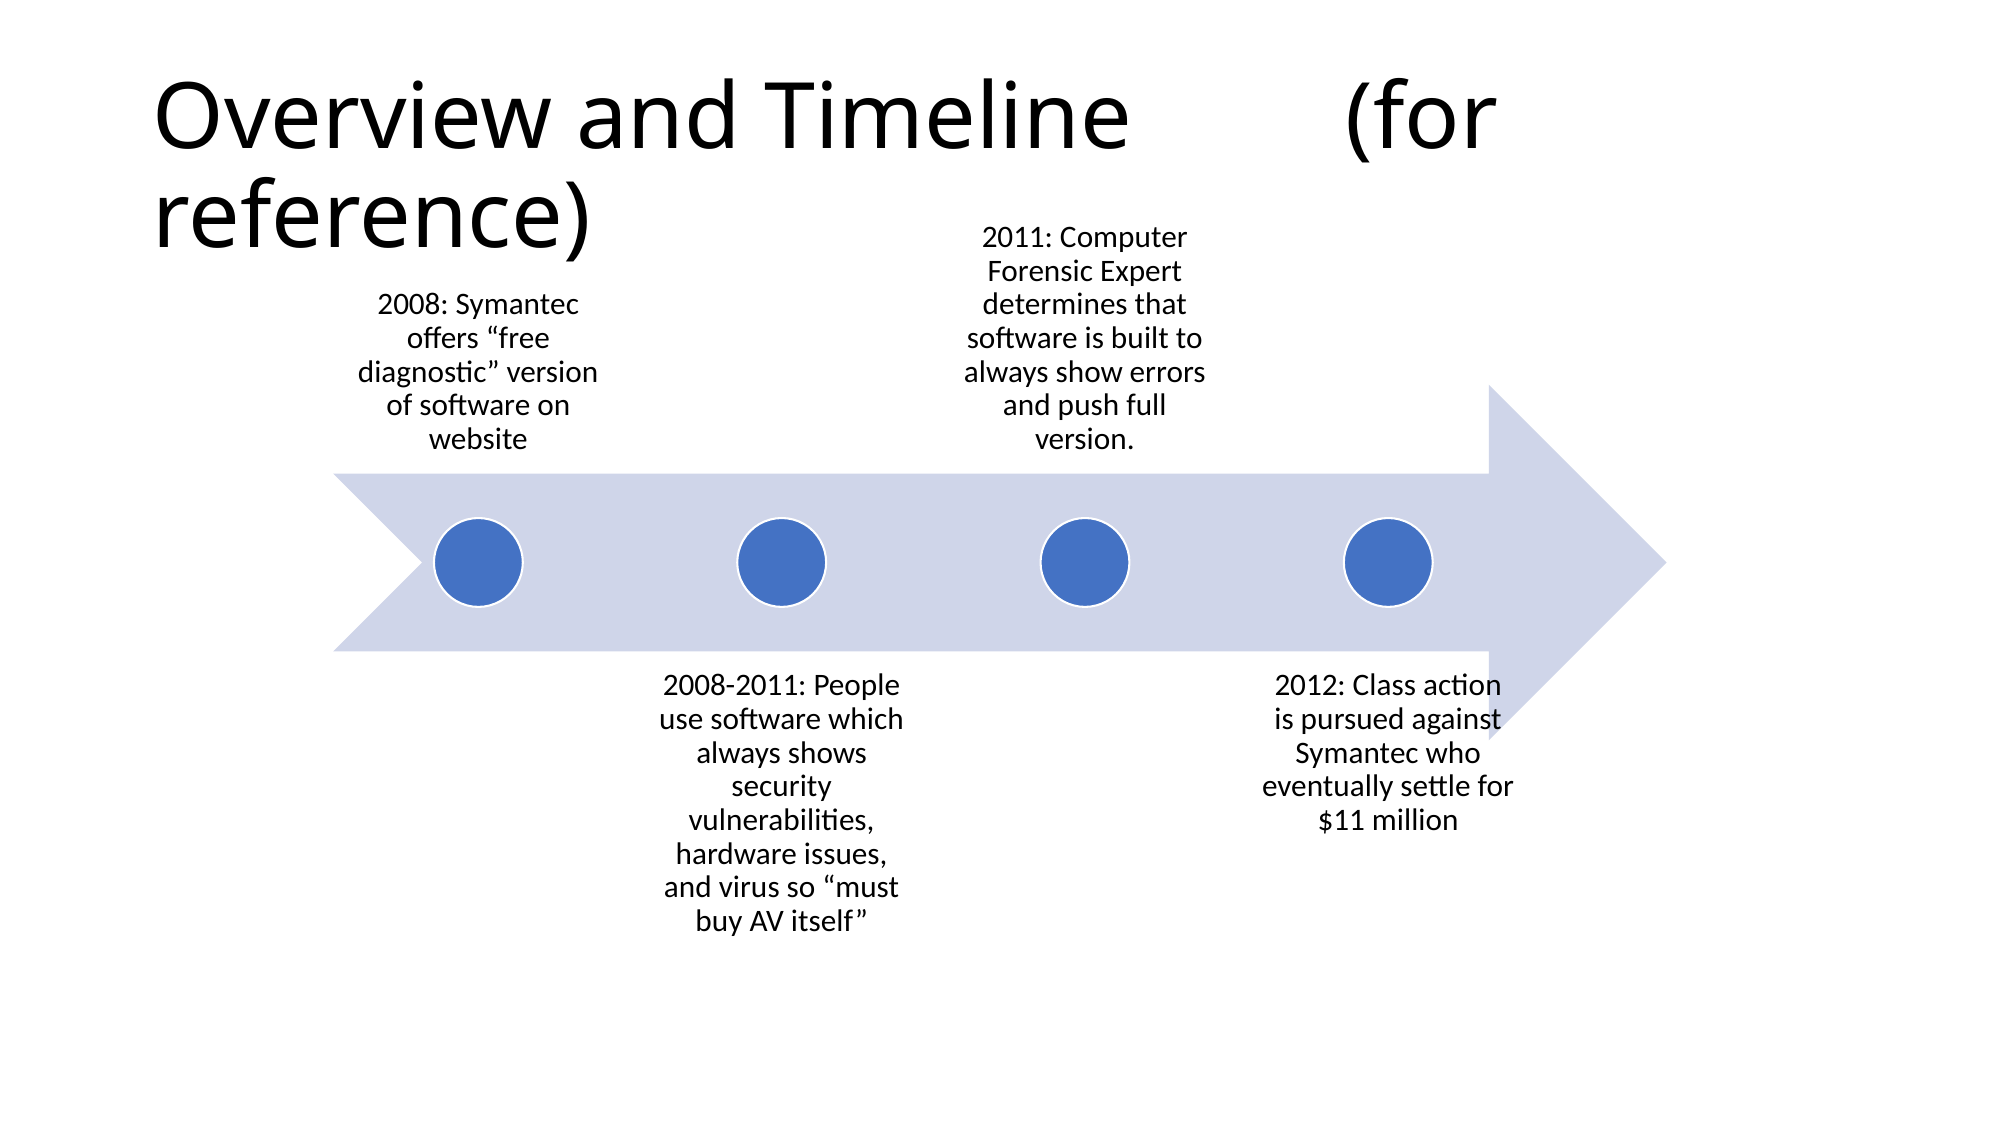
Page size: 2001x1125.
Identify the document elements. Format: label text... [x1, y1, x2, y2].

title Overview and Timeline (for reference) [137, 59, 1863, 278]
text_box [333, 117, 1667, 1007]
